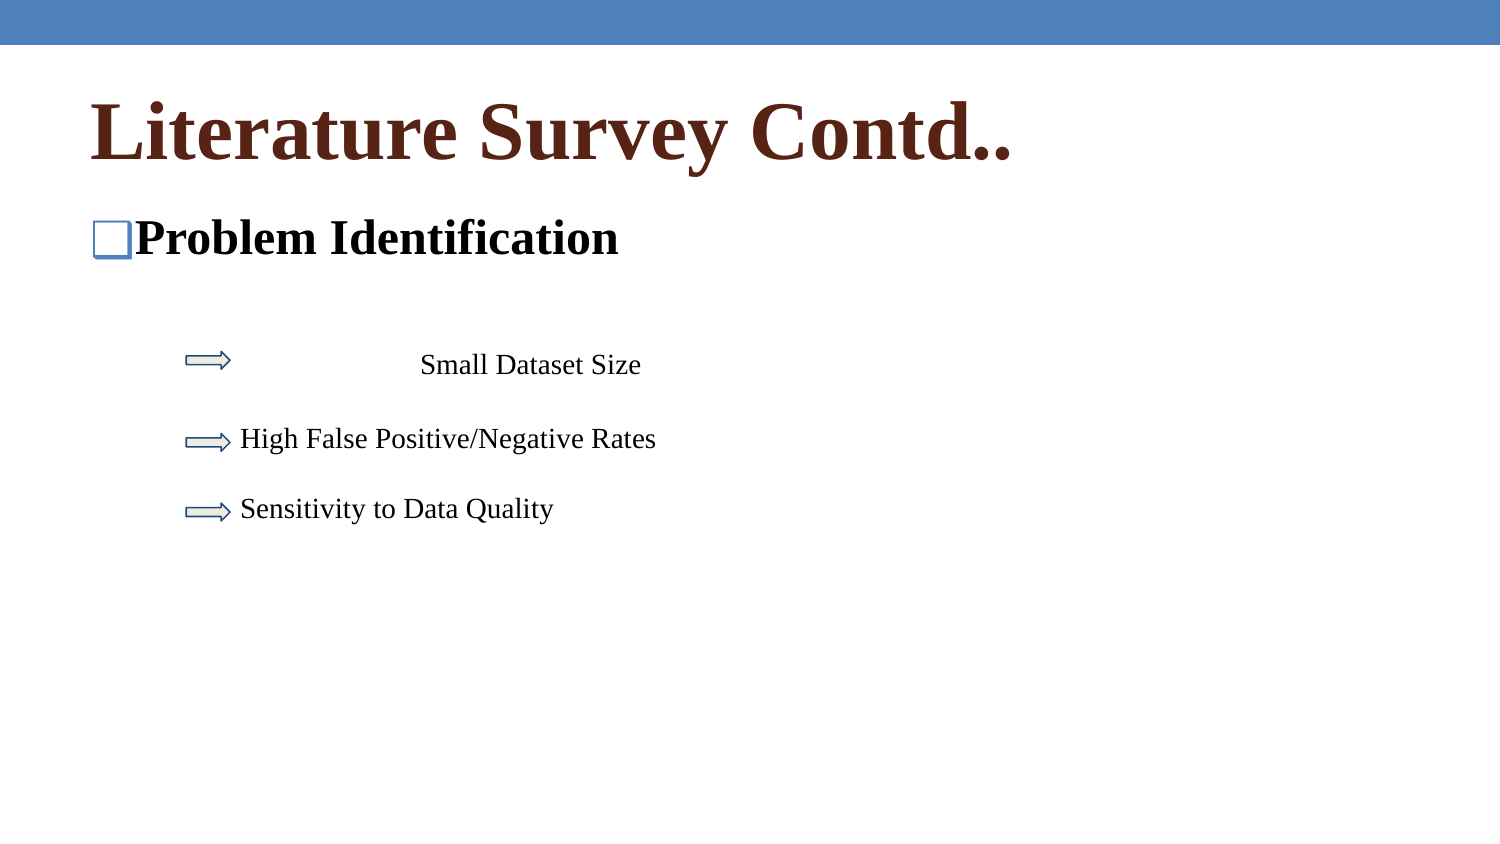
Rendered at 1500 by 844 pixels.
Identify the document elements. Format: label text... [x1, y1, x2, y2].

list Problem Identification Small Dataset Size High False Positive/Negative Rates Sensitivity to Data Quality [75, 196, 1425, 797]
title Literature Survey Contd.. [75, 65, 1425, 188]
text_box [186, 351, 231, 370]
text_box [186, 433, 231, 452]
text_box [186, 503, 231, 521]
